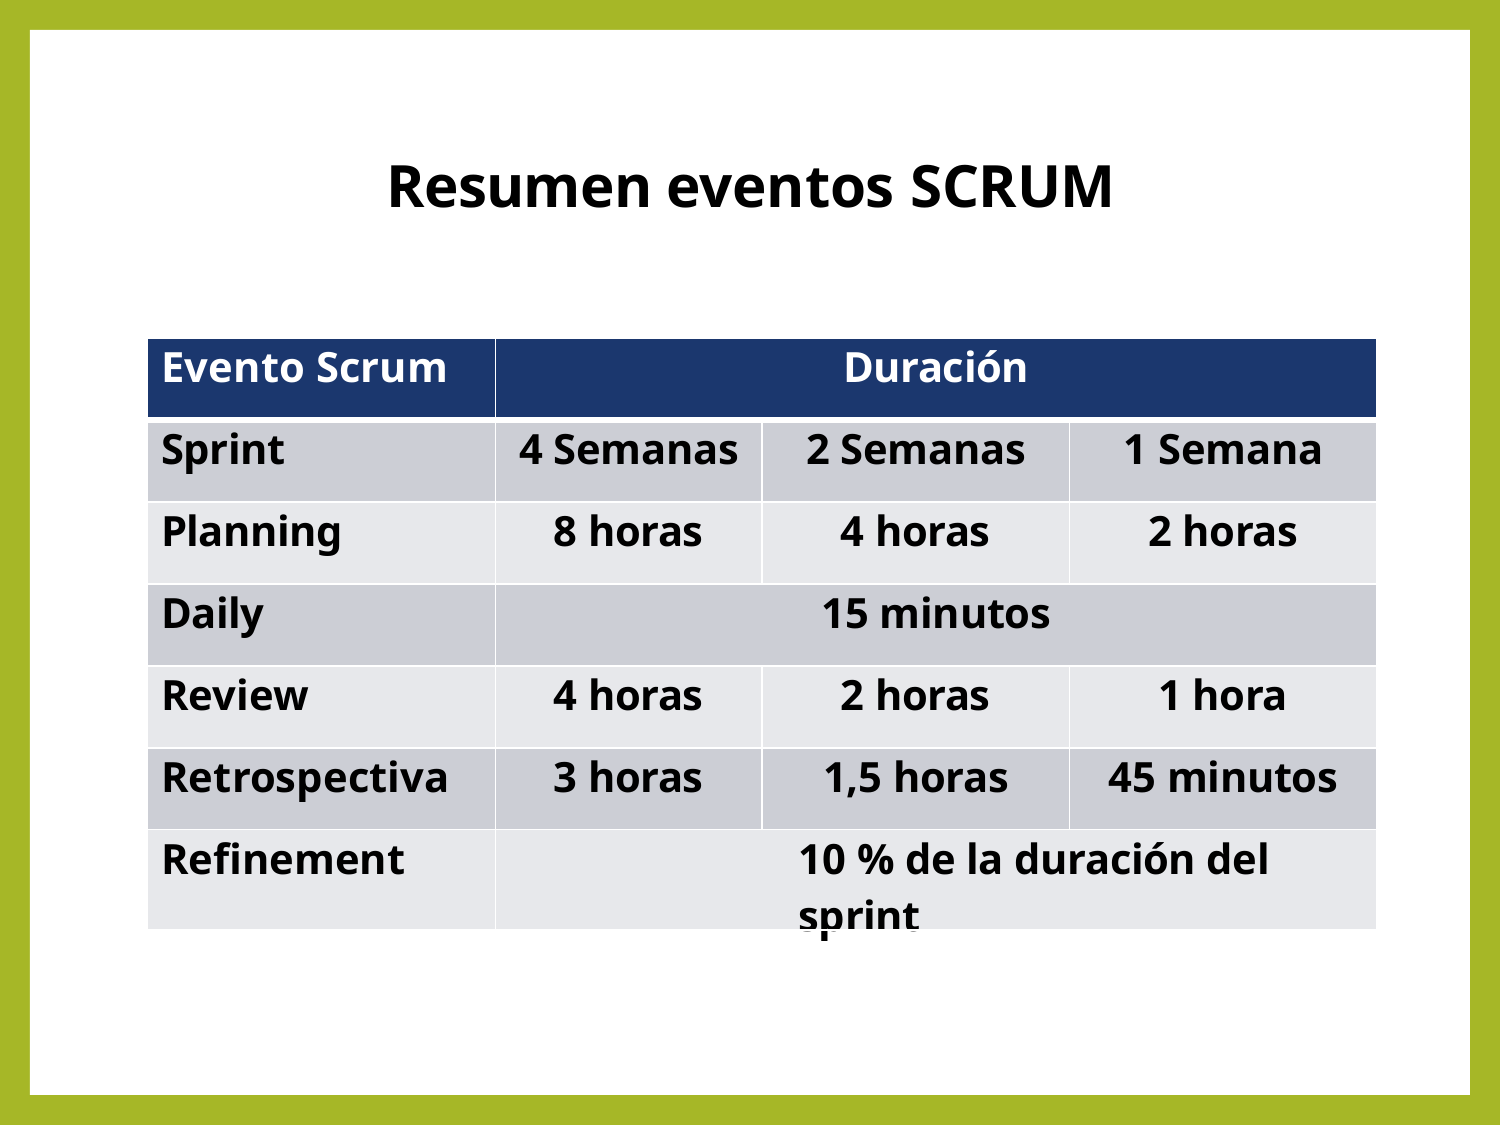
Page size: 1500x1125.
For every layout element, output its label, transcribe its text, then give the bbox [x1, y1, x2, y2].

table_cell 15 minutos [496, 585, 1376, 665]
table_header Evento Scrum [148, 339, 495, 417]
table_cell 2 horas [1070, 503, 1376, 583]
table_cell 4 horas [763, 503, 1069, 583]
table_cell 2 horas [763, 667, 1069, 747]
table_cell 8 horas [496, 503, 761, 583]
table_cell 1 Semana [1070, 423, 1376, 501]
table_cell Sprint [148, 423, 495, 501]
table_header Duración [496, 339, 1376, 417]
table_cell 4 Semanas [496, 423, 761, 501]
table_cell Retrospectiva [148, 749, 495, 829]
table_cell 45 minutos [1070, 749, 1376, 829]
table_cell 10 % de la duración del sprint [496, 830, 1376, 929]
title Resumen eventos SCRUM [312, 90, 1188, 279]
table_cell Review [148, 667, 495, 747]
table_cell Daily [148, 585, 495, 665]
table_cell Planning [148, 503, 495, 583]
table_cell 3 horas [496, 749, 761, 829]
table_cell Refinement [148, 830, 495, 929]
table_cell 1 hora [1070, 667, 1376, 747]
table_cell 1,5 horas [763, 749, 1069, 829]
table_cell 4 horas [496, 667, 761, 747]
table_cell 2 Semanas [763, 423, 1069, 501]
